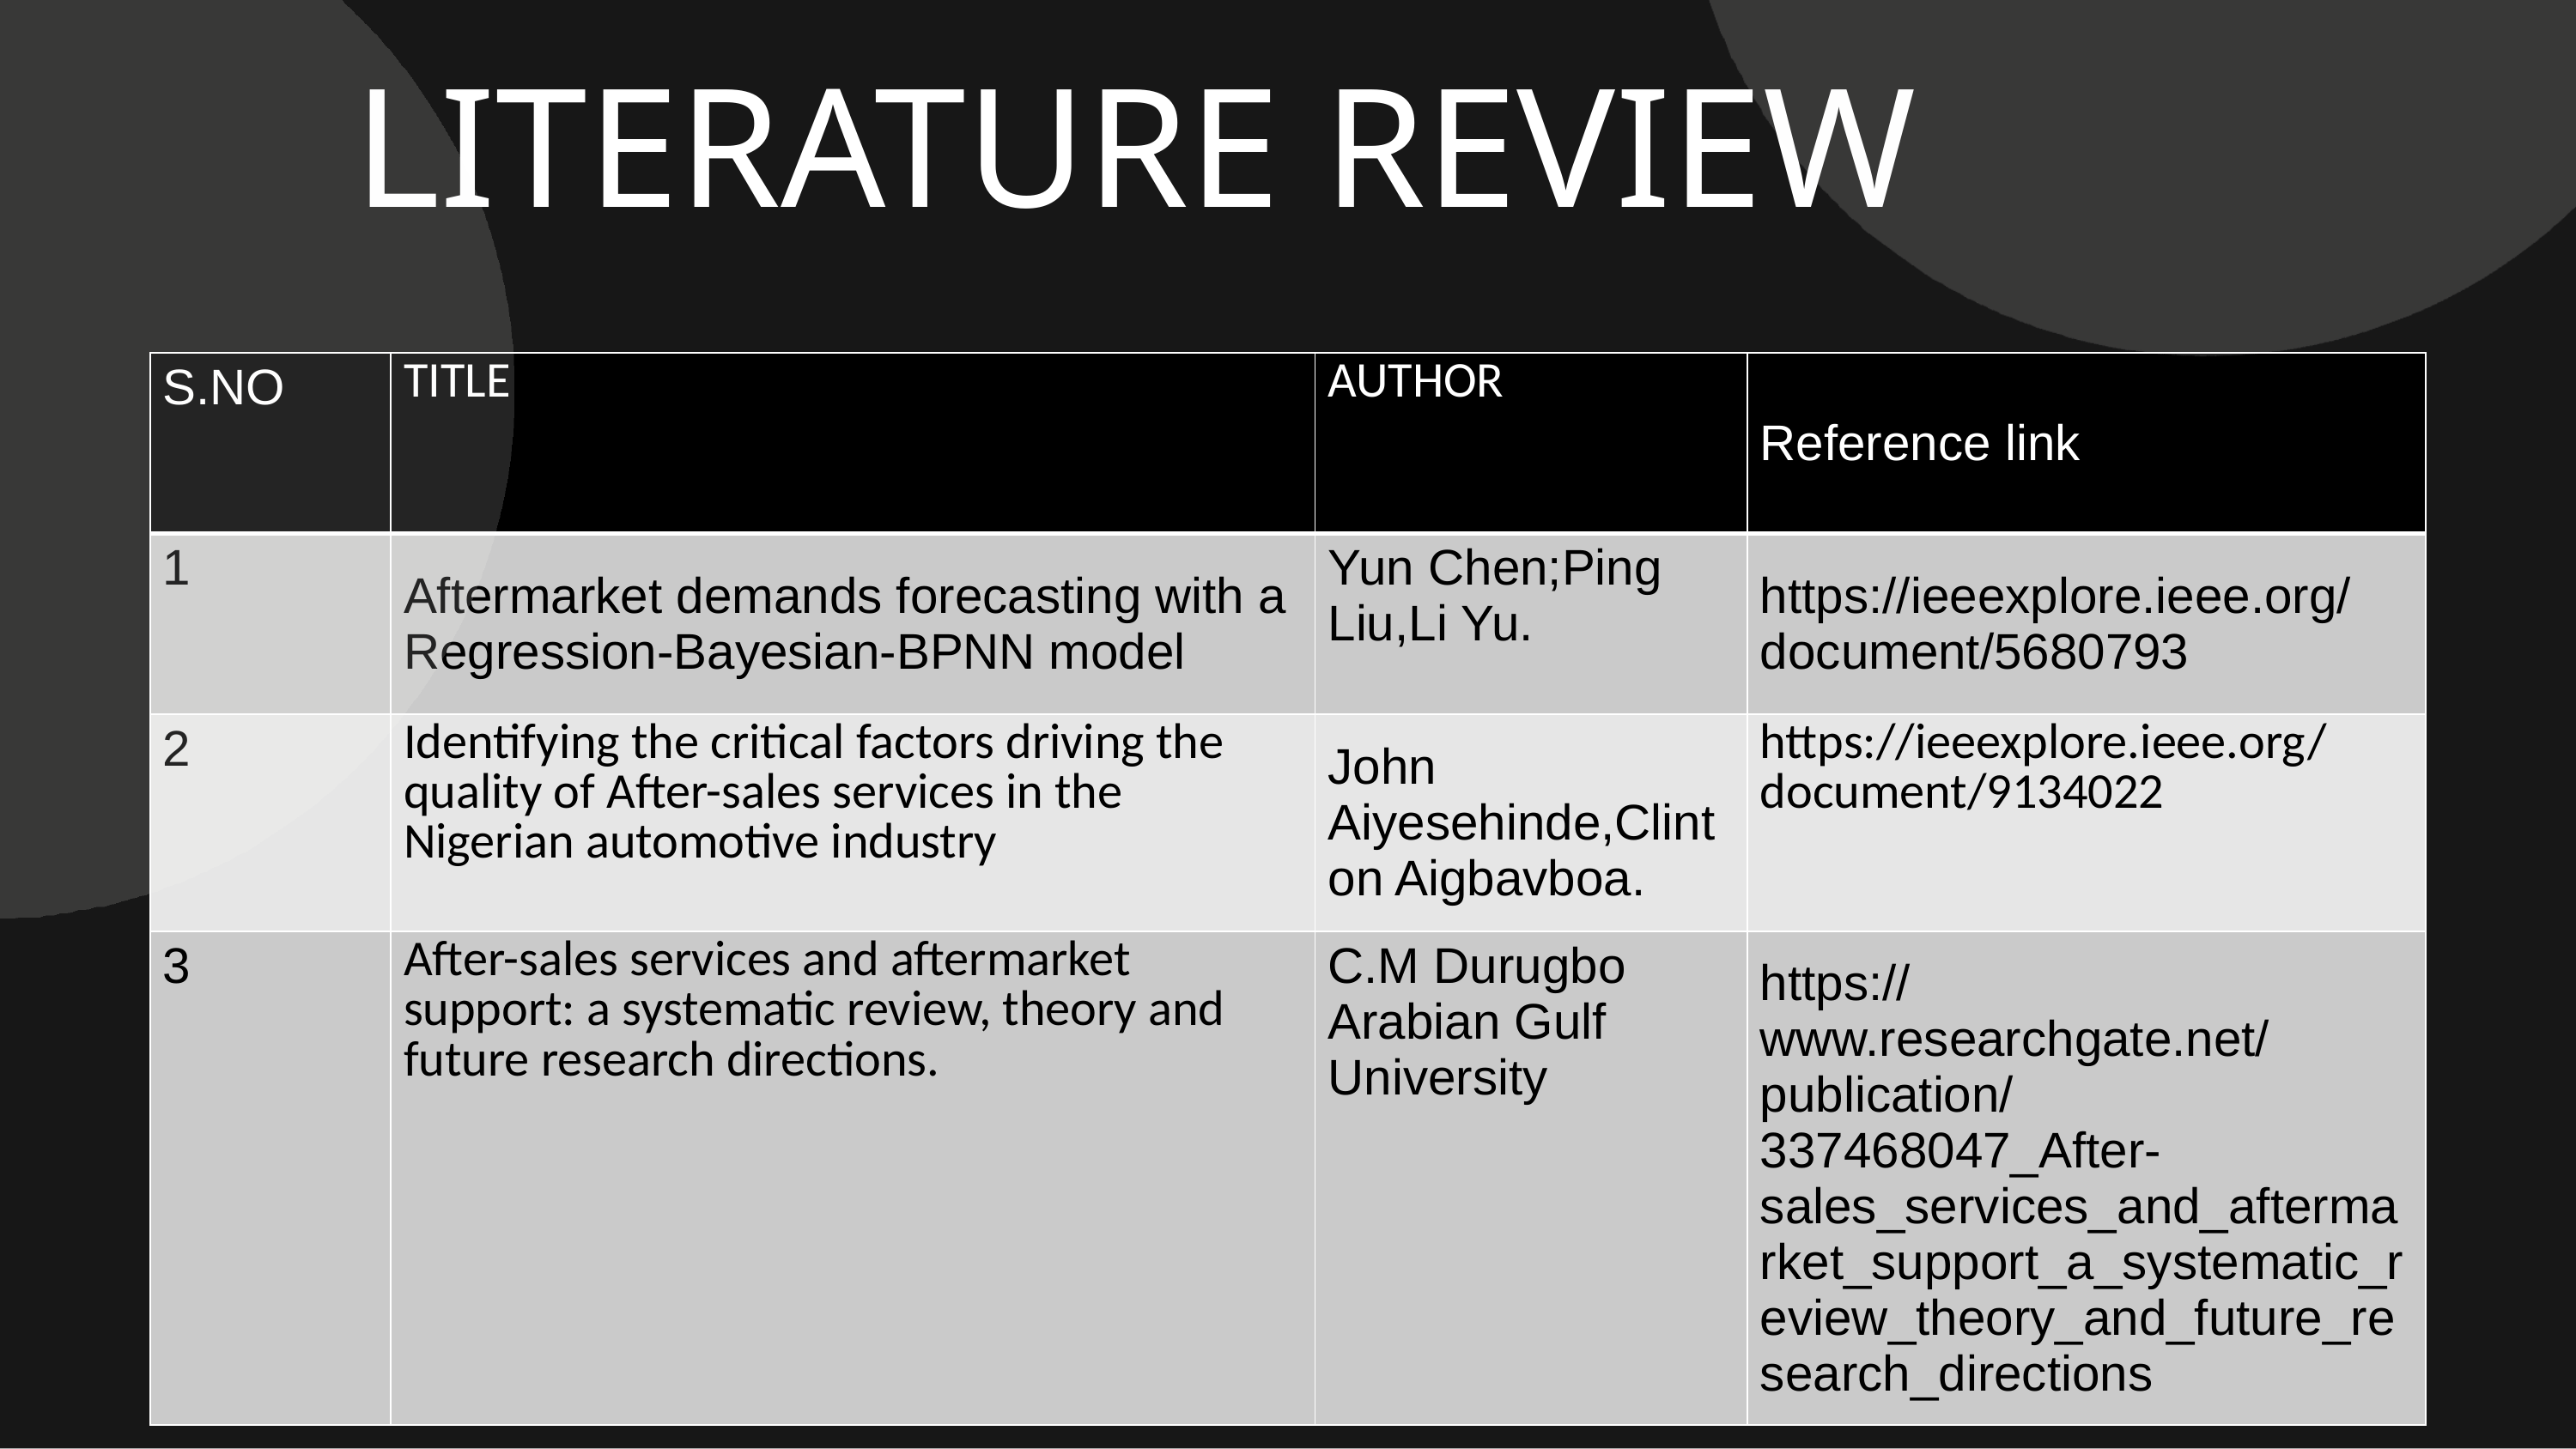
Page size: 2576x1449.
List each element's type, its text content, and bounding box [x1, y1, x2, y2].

picture [1710, 0, 2576, 549]
table_cell https://www.researchgate.net/publication/337468047_After-sales_services_and_aftermarket_support_a_systematic_review_theory_and_future_research_directions [1748, 932, 2425, 1424]
table_header AUTHOR [1315, 354, 1747, 531]
table_cell https://ieeexplore.ieee.org/document/5680793 [1748, 536, 2425, 713]
table_cell Yun Chen;Ping Liu,Li Yu. [1315, 536, 1747, 713]
table_cell John Aiyesehinde,Clinton Aigbavboa. [1315, 715, 1747, 931]
table_cell 3 [151, 932, 390, 1424]
title LITERATURE REVIEW [517, 42, 1812, 285]
table_cell C.M Durugbo Arabian Gulf University [1315, 932, 1747, 1424]
table_cell After-sales services and aftermarket support: a systematic review, theory and future research directions. [392, 932, 1315, 1424]
table_cell Identifying the critical factors driving the quality of After-sales services in the Nigerian automotive industry [392, 715, 1315, 931]
table_cell https://ieeexplore.ieee.org/document/9134022 [1748, 715, 2425, 931]
table_cell Aftermarket demands forecasting with a Regression-Bayesian-BPNN model [517, 536, 1315, 713]
picture [0, 0, 514, 919]
table_cell 2 [151, 926, 390, 931]
table_header TITLE [517, 354, 1315, 531]
table_header Reference link [1748, 354, 1953, 531]
